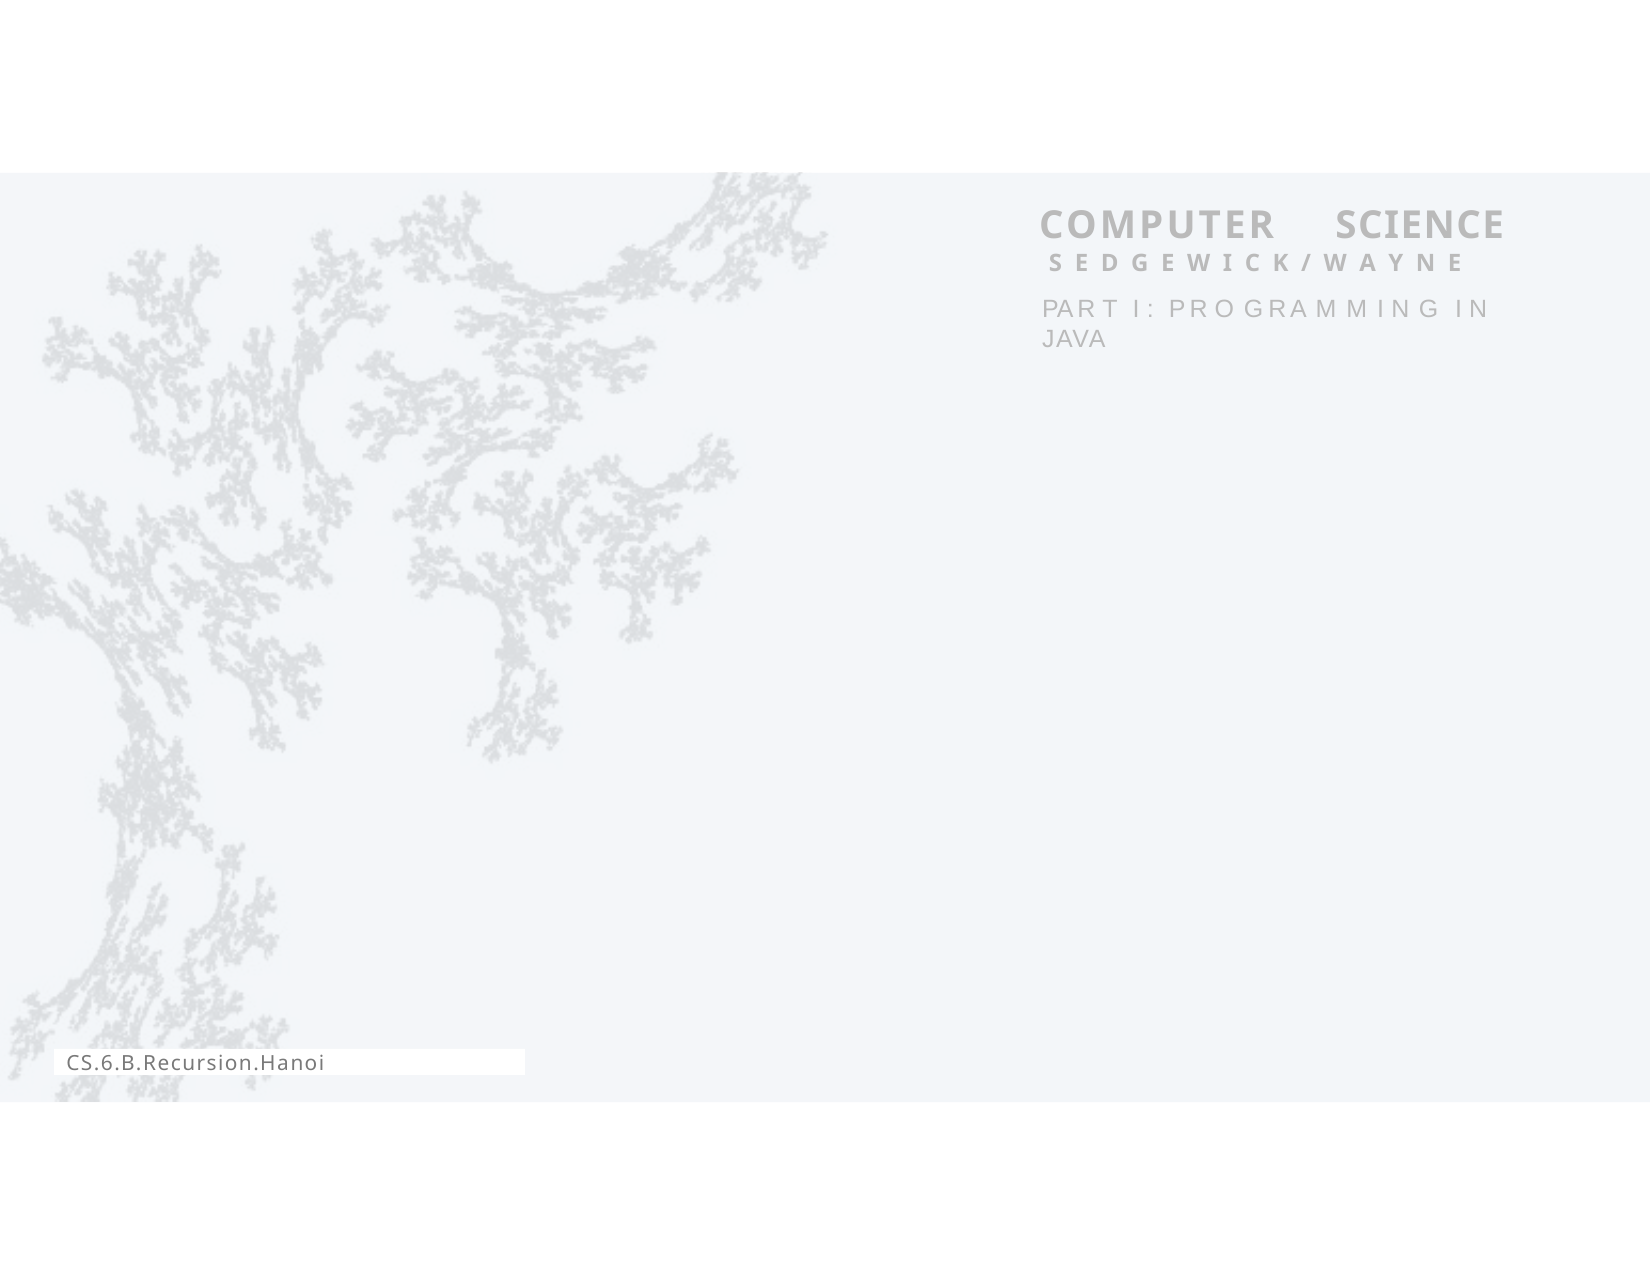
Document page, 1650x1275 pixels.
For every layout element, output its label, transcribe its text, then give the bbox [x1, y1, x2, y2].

text_box COMPUTER SCIENCE S E D G E W I C K / W A Y N E PA R T I : P R O G R A M M I N G I N JAVA [1037, 197, 1546, 353]
picture [0, 172, 881, 1103]
